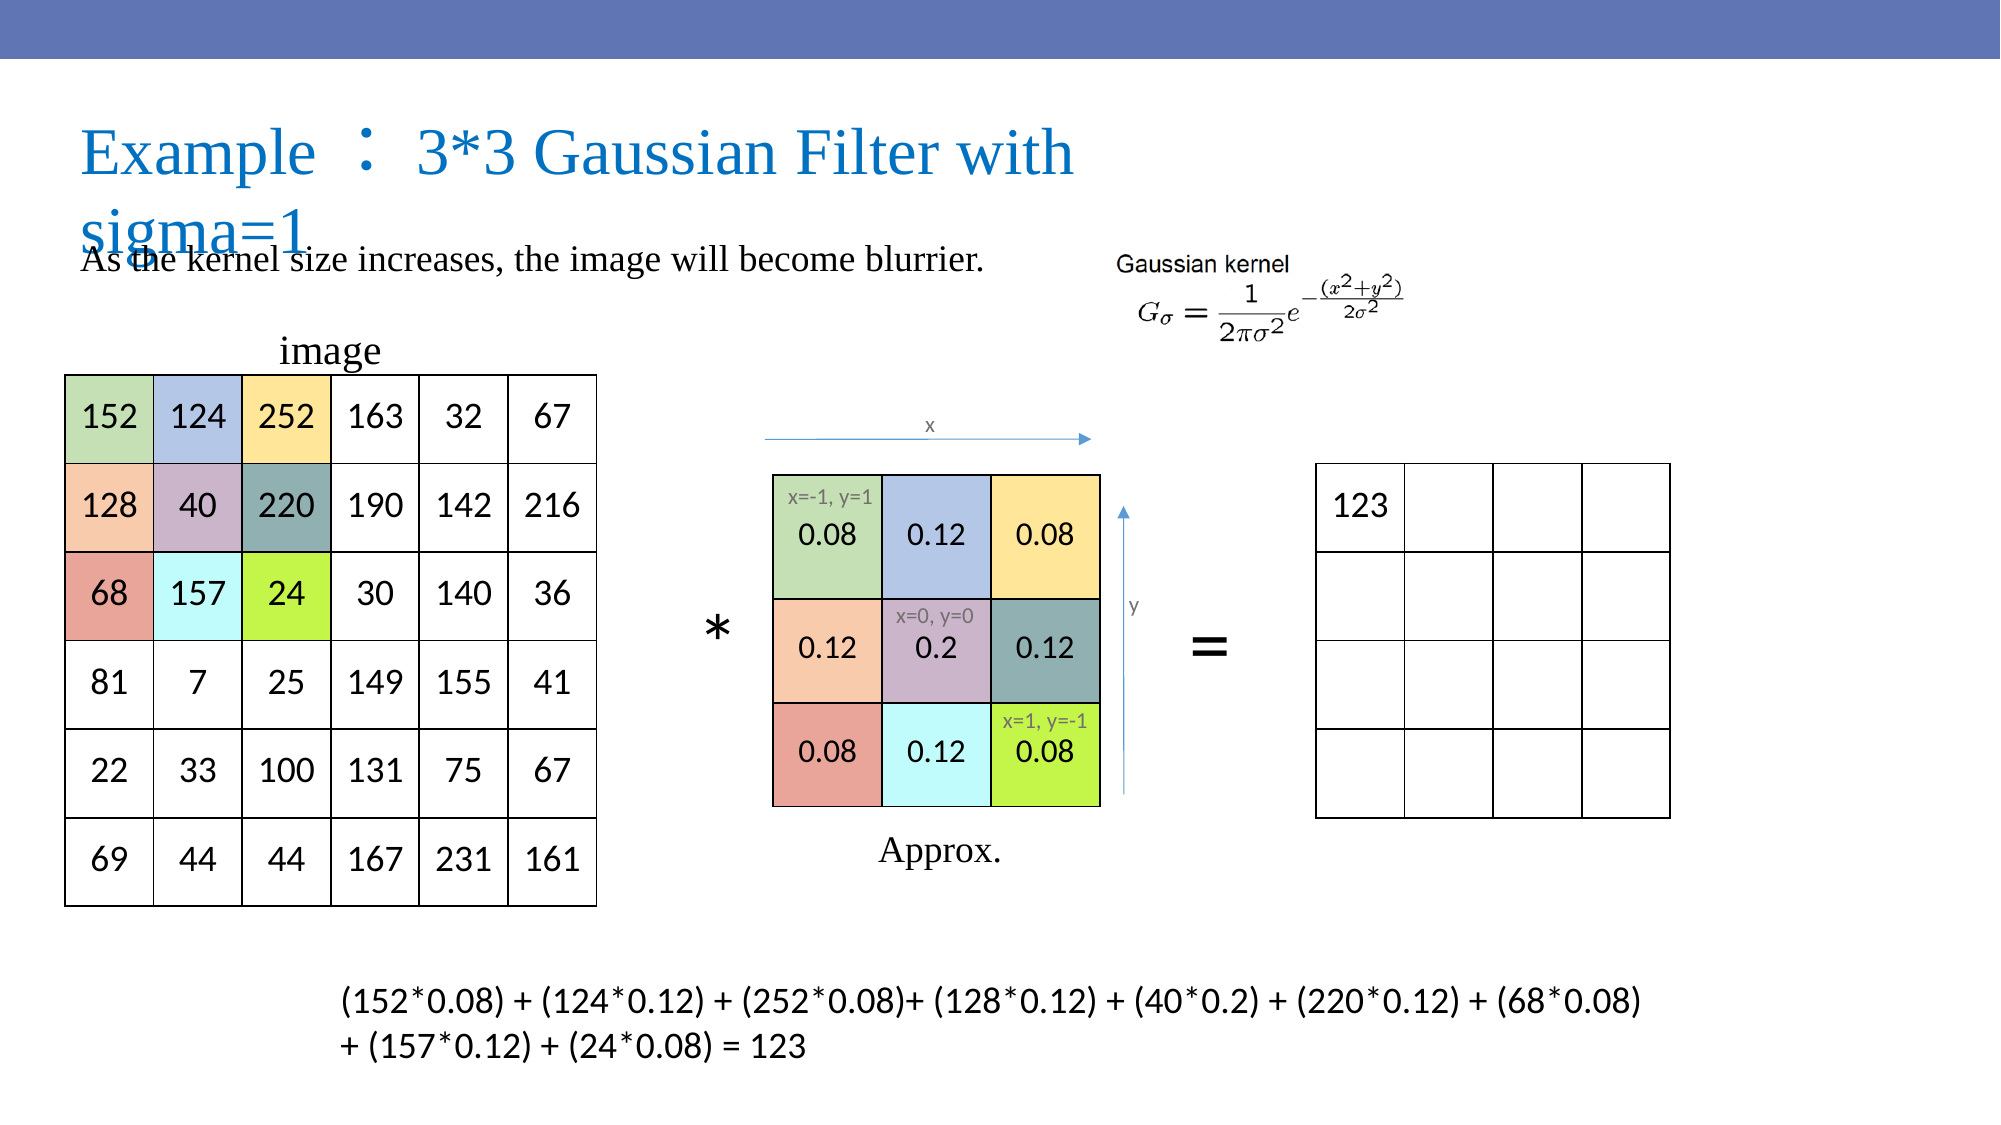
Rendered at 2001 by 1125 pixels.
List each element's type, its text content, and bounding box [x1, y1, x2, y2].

table_cell 0.12 [992, 600, 1099, 698]
table_header 152 [66, 376, 153, 463]
table_cell [1583, 730, 1669, 817]
table_cell [1405, 553, 1492, 640]
table_cell [1405, 641, 1492, 728]
table_cell 36 [509, 553, 596, 640]
table_cell 216 [509, 464, 596, 551]
table_cell 0.08 [774, 704, 881, 806]
table_cell 0.12 [883, 704, 990, 806]
table_cell [1317, 641, 1404, 728]
table_cell 7 [154, 641, 241, 728]
text_box x [910, 440, 1031, 445]
table_cell [1317, 553, 1404, 640]
table_cell 44 [154, 819, 241, 905]
table_cell 0.08 [992, 741, 1099, 806]
text_box Approx. [863, 817, 1020, 878]
table_cell 33 [154, 730, 241, 817]
table_cell 167 [332, 819, 418, 905]
table_header 252 [243, 376, 330, 463]
table_cell 231 [420, 819, 507, 905]
text_box * [682, 582, 738, 698]
table_cell 24 [243, 553, 330, 640]
table_cell 75 [420, 730, 507, 817]
table_cell 100 [243, 730, 330, 817]
text_box x=-1, y=1 [773, 474, 894, 517]
table_cell [1583, 641, 1669, 728]
table_cell [1494, 553, 1581, 640]
table_cell 69 [66, 819, 153, 905]
table_cell 41 [509, 641, 596, 728]
table_cell 30 [332, 553, 418, 640]
table_cell 40 [154, 464, 241, 551]
table_header 67 [509, 376, 596, 463]
table_cell 22 [66, 730, 153, 817]
table_cell 155 [420, 641, 507, 728]
table_header [1583, 464, 1669, 551]
table_cell 140 [420, 553, 507, 640]
table_header 163 [332, 376, 418, 463]
table_cell [1583, 553, 1669, 640]
table_cell [1317, 730, 1404, 817]
table_header 0.08 [774, 517, 881, 598]
table_cell 68 [66, 553, 153, 640]
table_cell 142 [420, 464, 507, 551]
text_box y [1124, 582, 1235, 625]
table_cell 157 [154, 553, 241, 640]
text_box As the kernel size increases, the image will become blurrier. [65, 226, 1270, 287]
table_cell [1405, 730, 1492, 817]
text_box image [249, 315, 413, 381]
table_cell 67 [509, 730, 596, 817]
text_box = [1175, 625, 1230, 698]
text_box x=0, y=0 [881, 593, 1002, 636]
table_header 32 [420, 376, 507, 463]
table_header 0.12 [883, 476, 990, 593]
text_box y [1113, 582, 1123, 625]
table_header 0.08 [992, 476, 1099, 598]
table_cell 0.12 [774, 600, 881, 702]
table_header [1494, 464, 1581, 551]
table_header 123 [1317, 464, 1404, 551]
table_cell 44 [243, 819, 330, 905]
table_cell 0.2 [883, 636, 990, 702]
text_box Example：3*3 Gaussian Filter with sigma=1 [65, 99, 1338, 240]
text_box (152*0.08) + (124*0.12) + (252*0.08)+ (128*0.12) + (40*0.2) + (220*0.12) + (68*0.08) + (157*0.12) + (24*0.08) = 123 [325, 968, 1671, 1074]
table_cell 128 [66, 464, 153, 551]
table_cell [1494, 641, 1581, 728]
table_header [1405, 464, 1492, 551]
text_box x [910, 401, 1031, 439]
table_cell 220 [243, 464, 330, 551]
table_cell 131 [332, 730, 418, 817]
text_box x=1, y=-1 [987, 698, 1109, 741]
table_cell 190 [332, 464, 418, 551]
table_cell 149 [332, 641, 418, 728]
table_cell 161 [509, 819, 596, 905]
table_cell [1494, 730, 1581, 817]
picture [1099, 240, 1418, 365]
table_cell 25 [243, 641, 330, 728]
table_cell 81 [66, 641, 153, 728]
table_header 124 [154, 376, 241, 463]
